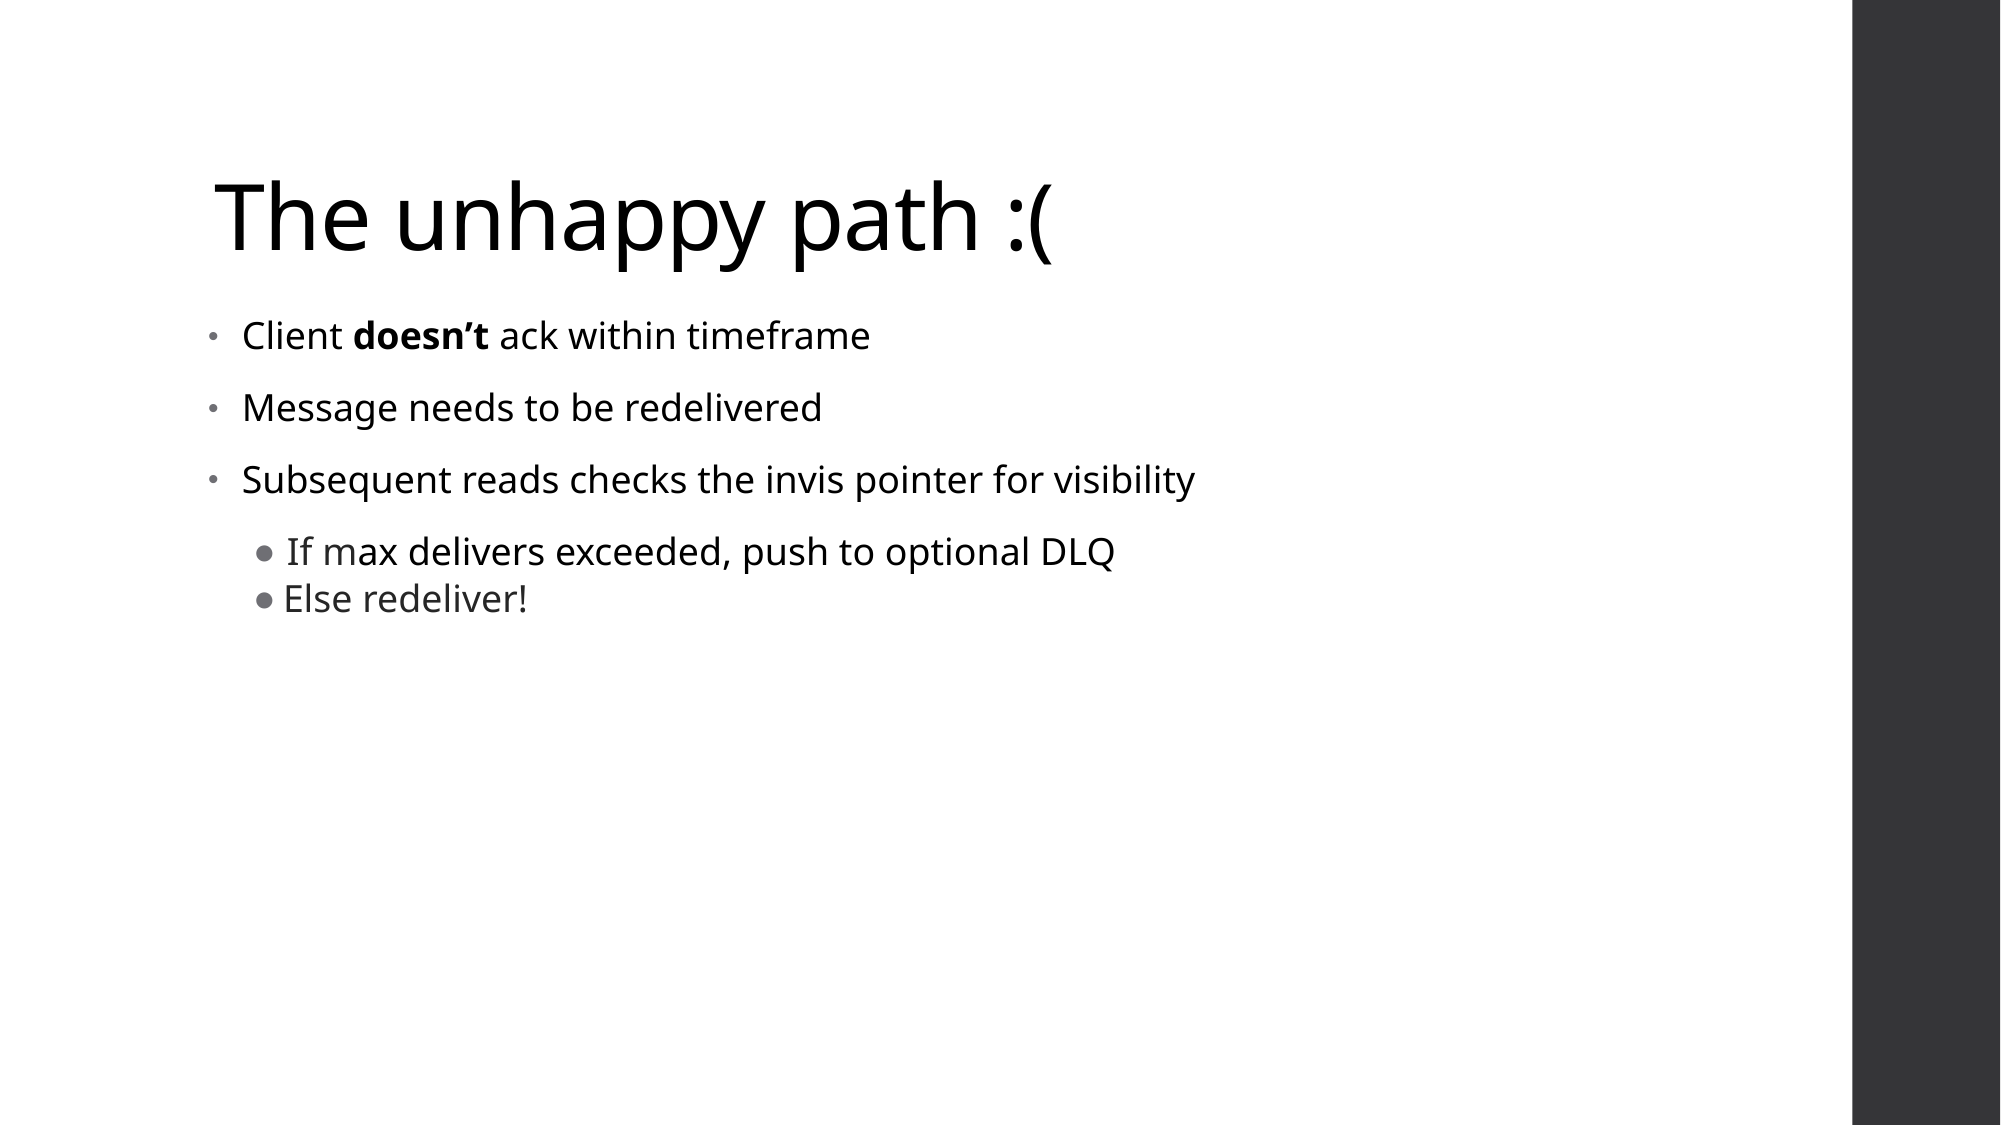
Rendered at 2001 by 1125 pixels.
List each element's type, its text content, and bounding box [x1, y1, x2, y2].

list Client doesn’t ack within timeframe Message needs to be redelivered Subsequent reads checks the invis pointer for visibility If max delivers exceeded, push to optional DLQ Else redeliver! [200, 307, 1612, 1023]
title The unhappy path :( [206, 59, 1798, 278]
